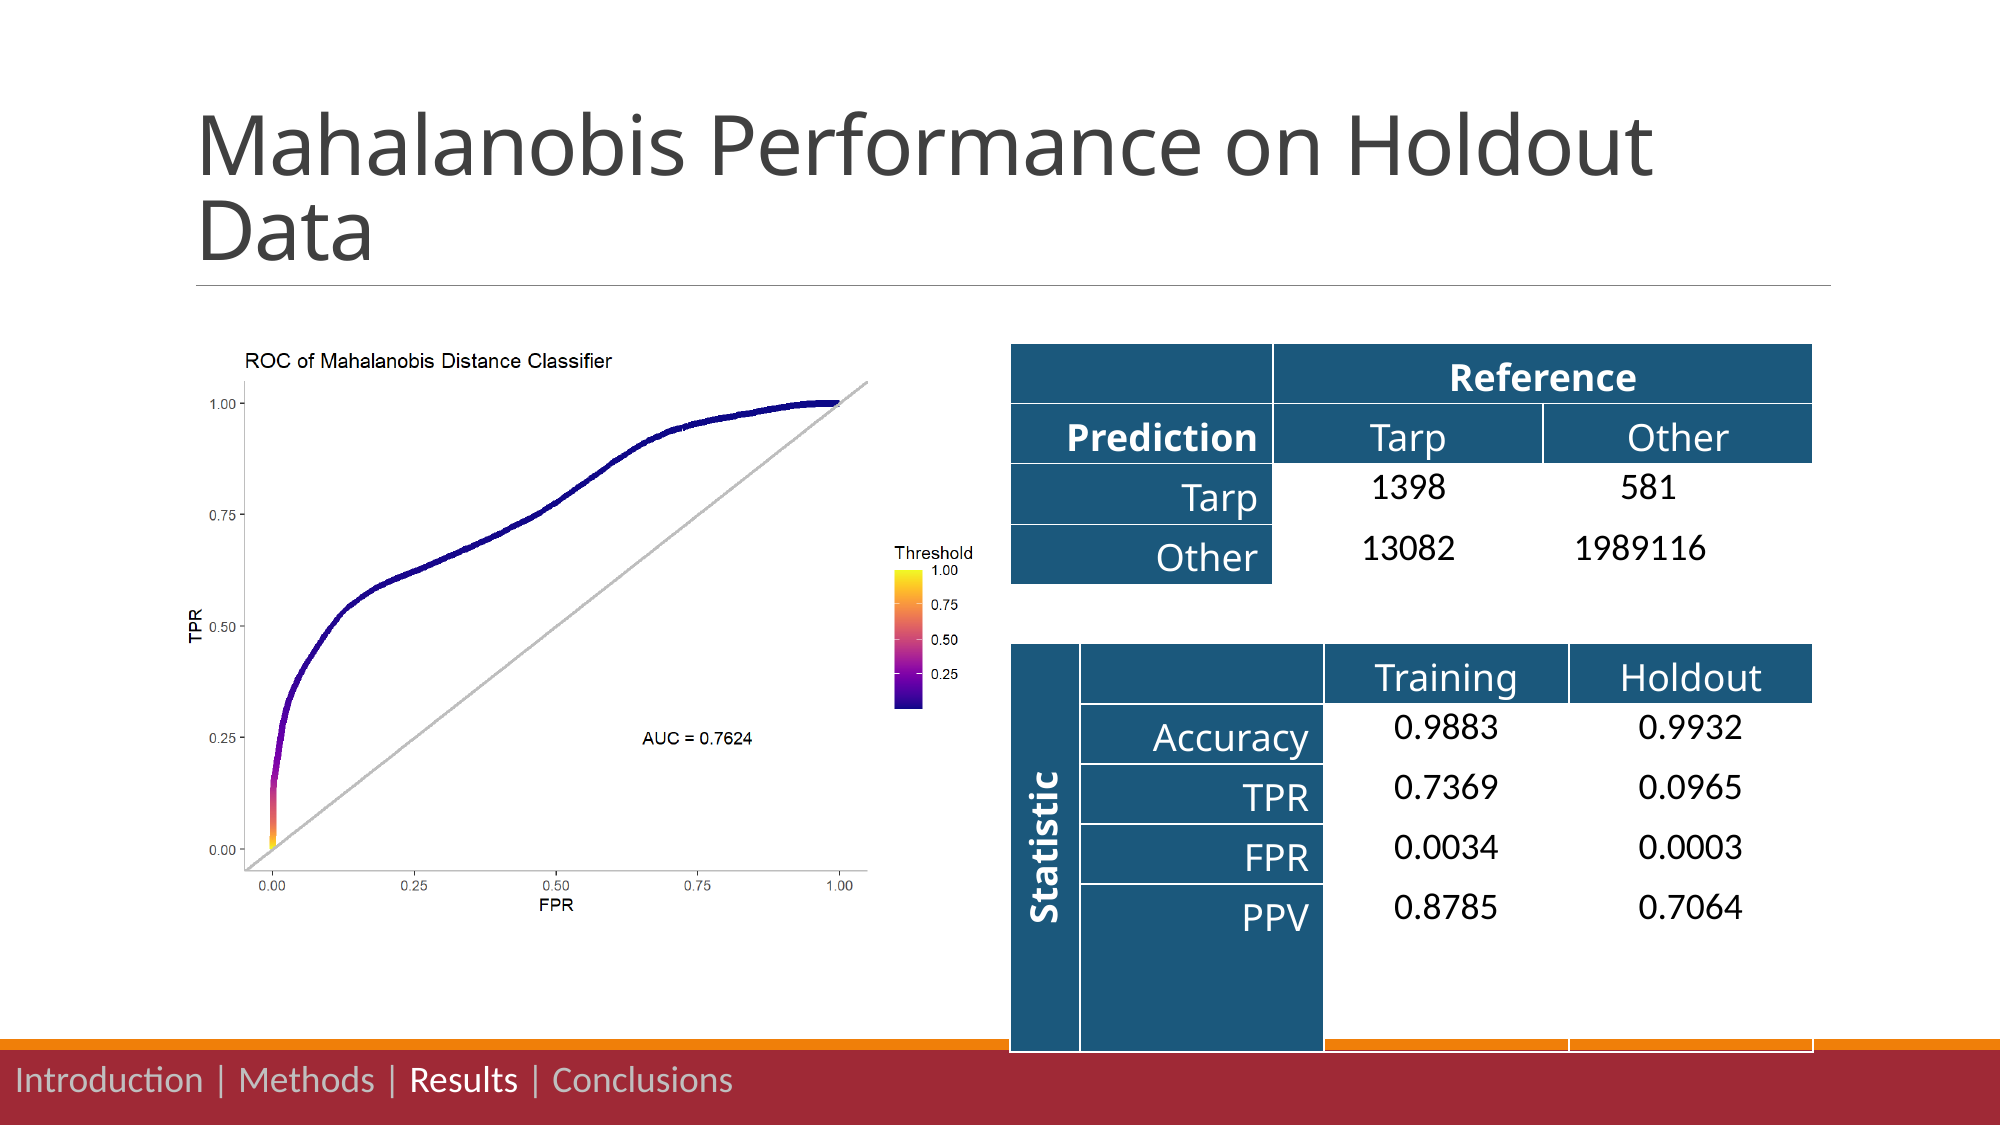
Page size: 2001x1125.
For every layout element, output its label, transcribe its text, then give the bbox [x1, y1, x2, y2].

table_header Holdout [1570, 644, 1812, 703]
table_cell PPV [1081, 885, 1323, 1051]
table_header Training [1325, 644, 1568, 703]
table_cell 13082 [1274, 525, 1542, 584]
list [179, 342, 991, 923]
table_cell 0.0003 [1570, 825, 1812, 883]
table_cell 581 [1544, 464, 1812, 524]
table_cell TPR [1081, 765, 1323, 823]
table_cell FPR [1081, 825, 1323, 883]
table_header [1011, 344, 1272, 403]
table_cell Other [1011, 525, 1272, 584]
table_cell 0.9883 [1325, 705, 1568, 763]
table_cell Tarp [1011, 464, 1272, 524]
title Mahalanobis Performance on Holdout Data [180, 47, 1830, 285]
table_cell Tarp [1274, 404, 1542, 463]
table_header Reference [1274, 344, 1812, 403]
table_cell 0.8785 [1325, 885, 1568, 1051]
table_cell 0.9932 [1570, 705, 1812, 763]
table_cell 0.7064 [1570, 885, 1812, 1051]
table_cell 1989116 [1544, 525, 1812, 584]
table_cell 1398 [1274, 464, 1542, 524]
table_cell Prediction [1011, 404, 1272, 463]
table_cell 0.0034 [1325, 825, 1568, 883]
text_box Introduction | Methods | Results | Conclusions [0, 1047, 1978, 1108]
table_header [1081, 644, 1323, 703]
table_cell 0.7369 [1325, 765, 1568, 823]
table_cell Other [1544, 404, 1812, 463]
table_cell Accuracy [1081, 705, 1323, 763]
table_header Statistic [1011, 644, 1079, 1051]
table_cell 0.0965 [1570, 765, 1812, 823]
